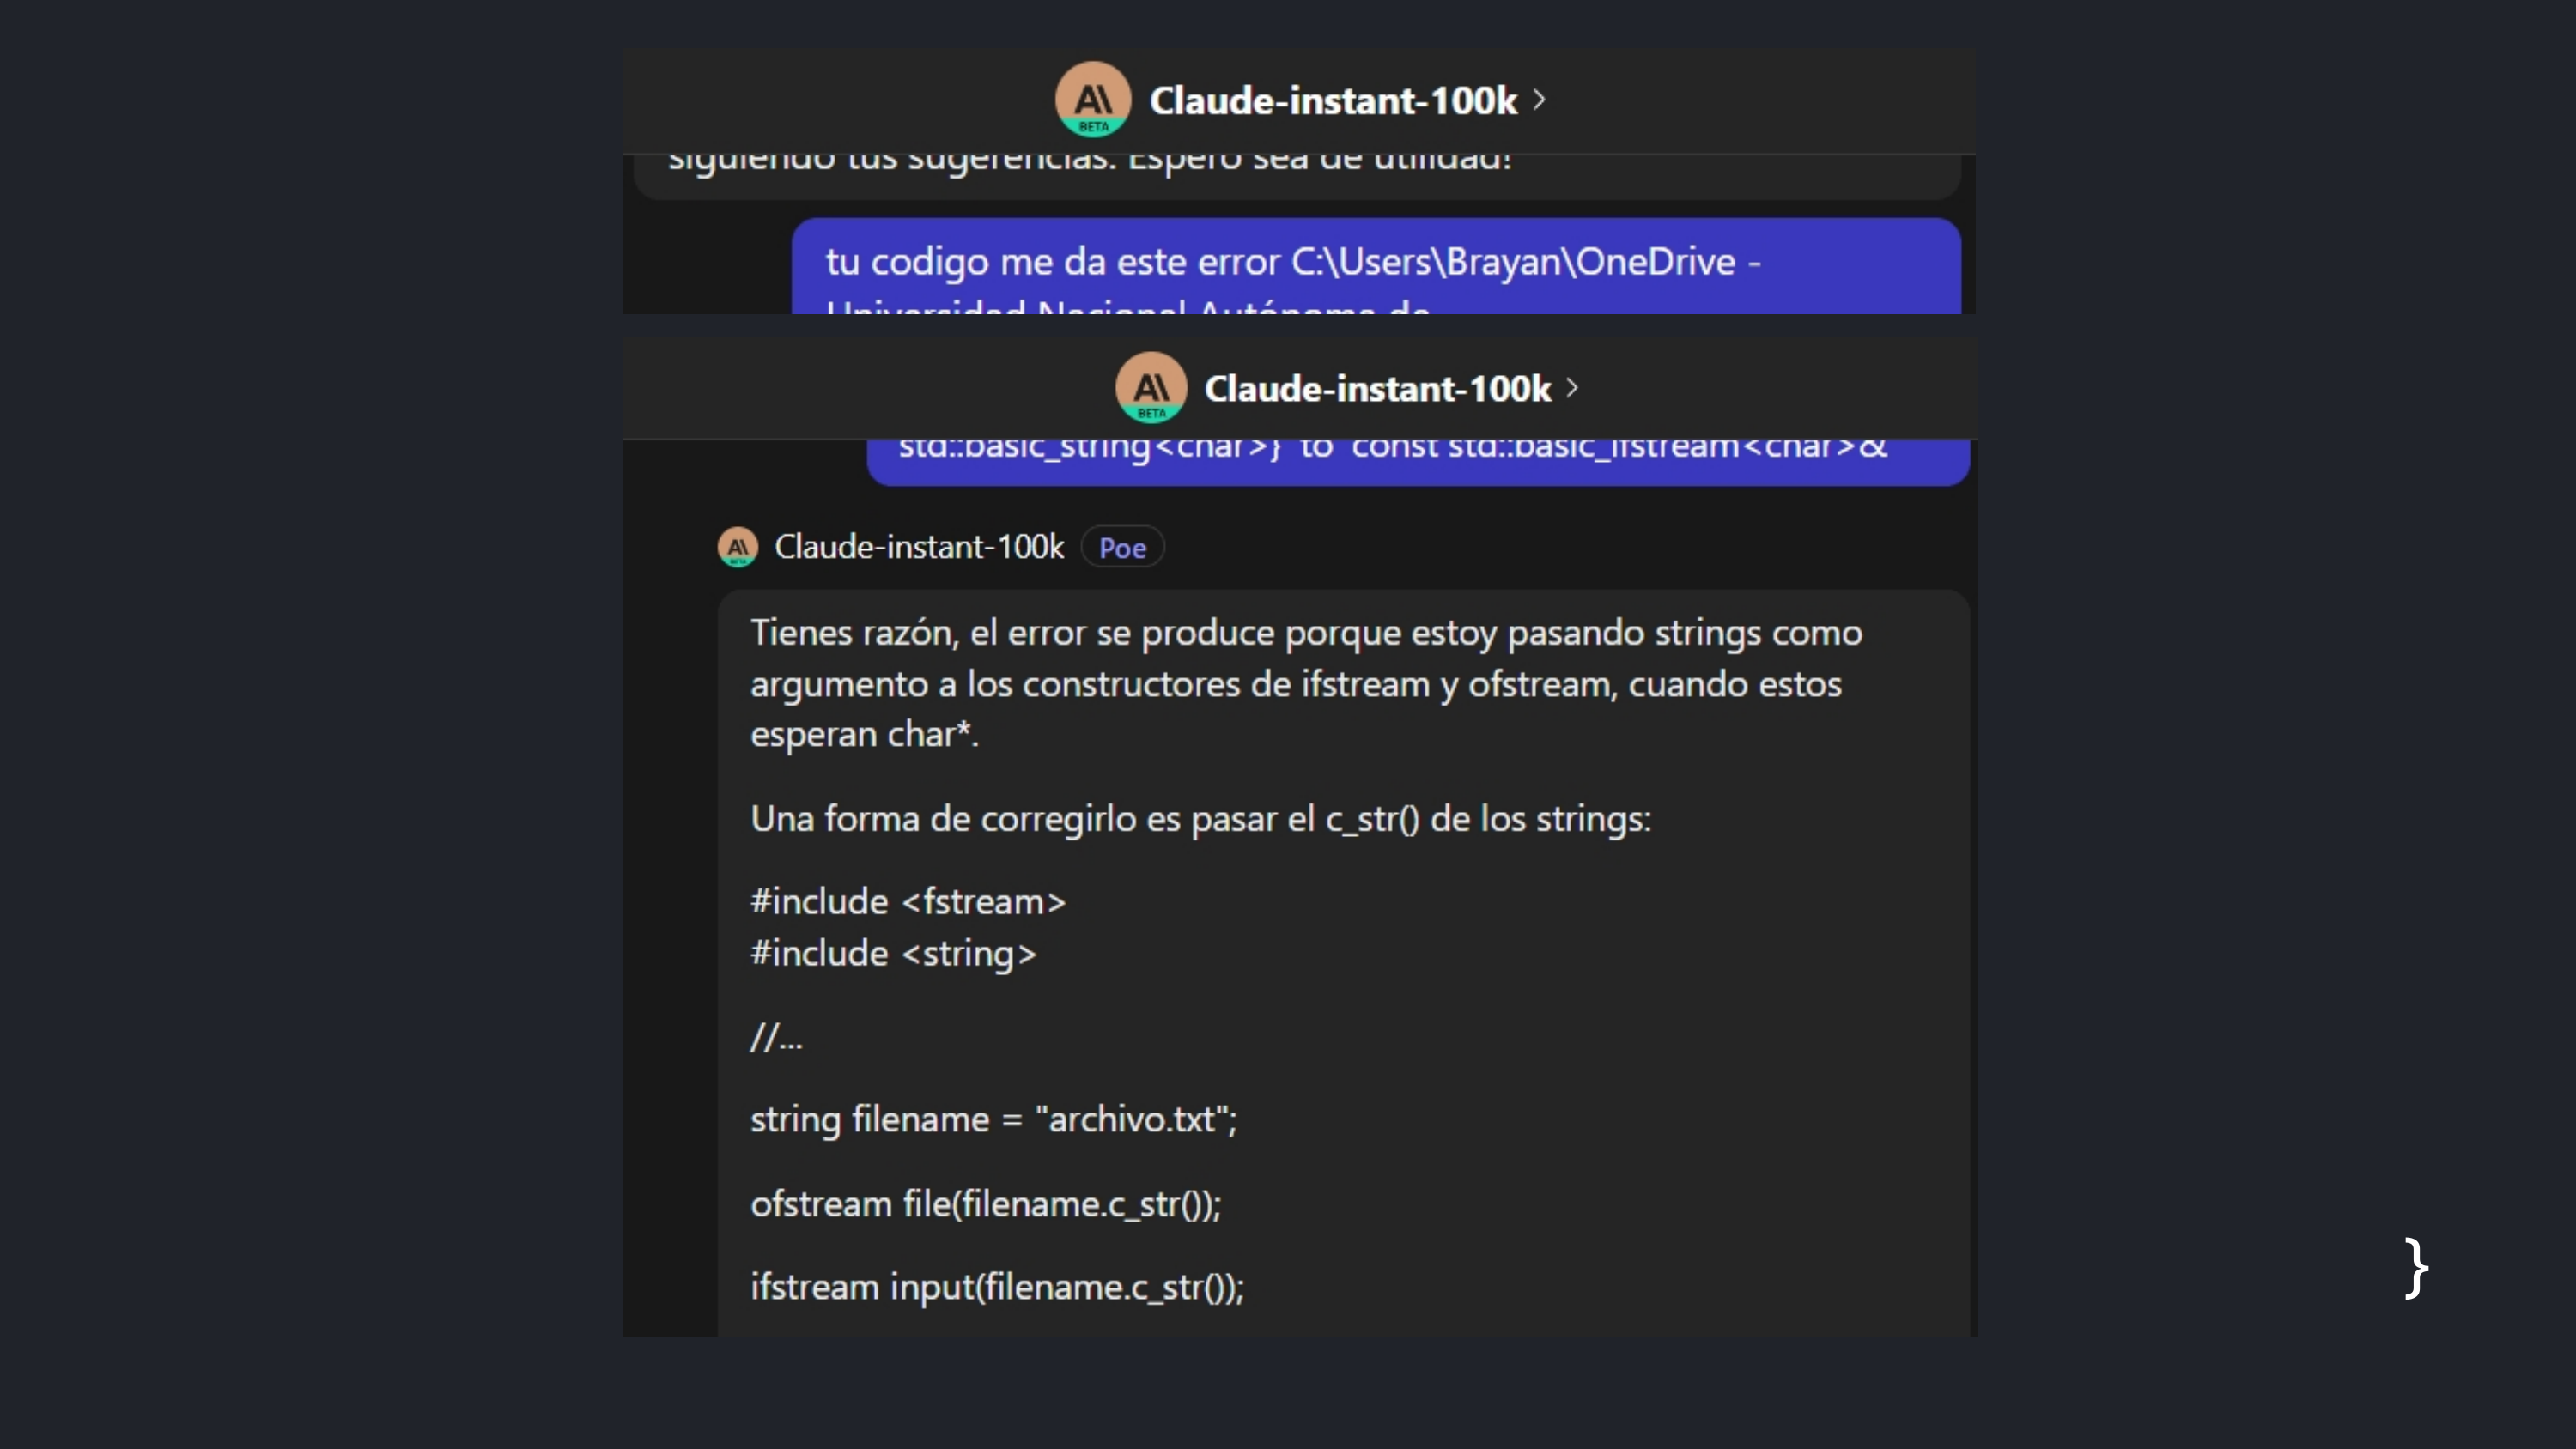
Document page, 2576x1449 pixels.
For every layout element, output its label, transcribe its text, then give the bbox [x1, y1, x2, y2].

picture [622, 337, 1979, 1337]
text_box } [2332, 1222, 2432, 1304]
picture [622, 48, 1976, 314]
